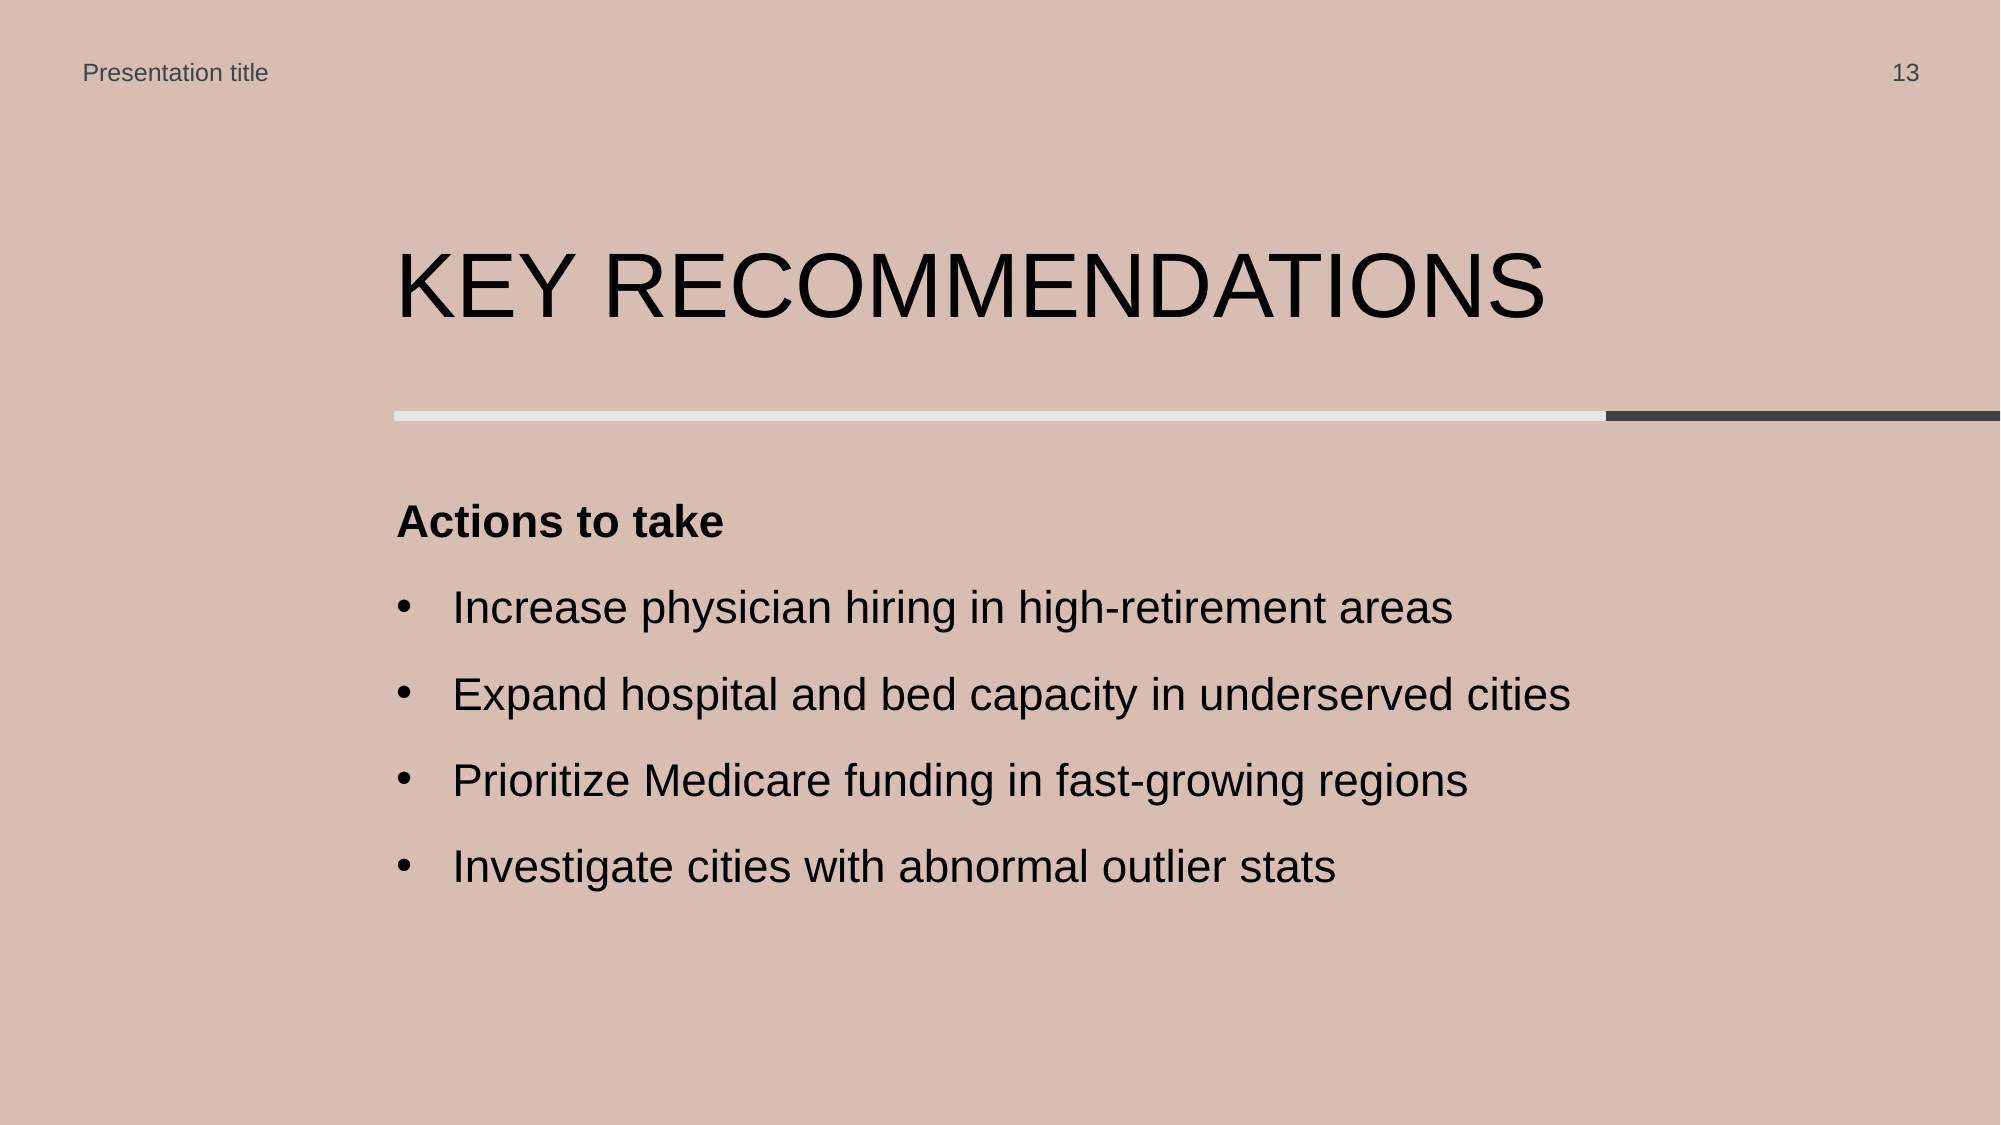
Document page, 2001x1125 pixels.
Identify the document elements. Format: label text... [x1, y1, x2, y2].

title Key recommendations [379, 239, 1749, 356]
slide_number 13 [1660, 49, 1935, 95]
list Actions to take Increase physician hiring in high-retirement areas Expand hospital and bed capacity in underserved cities Prioritize Medicare funding in fast-growing regions Investigate cities with abnormal outlier stats [381, 484, 1607, 1026]
footer Presentation title [67, 49, 368, 95]
